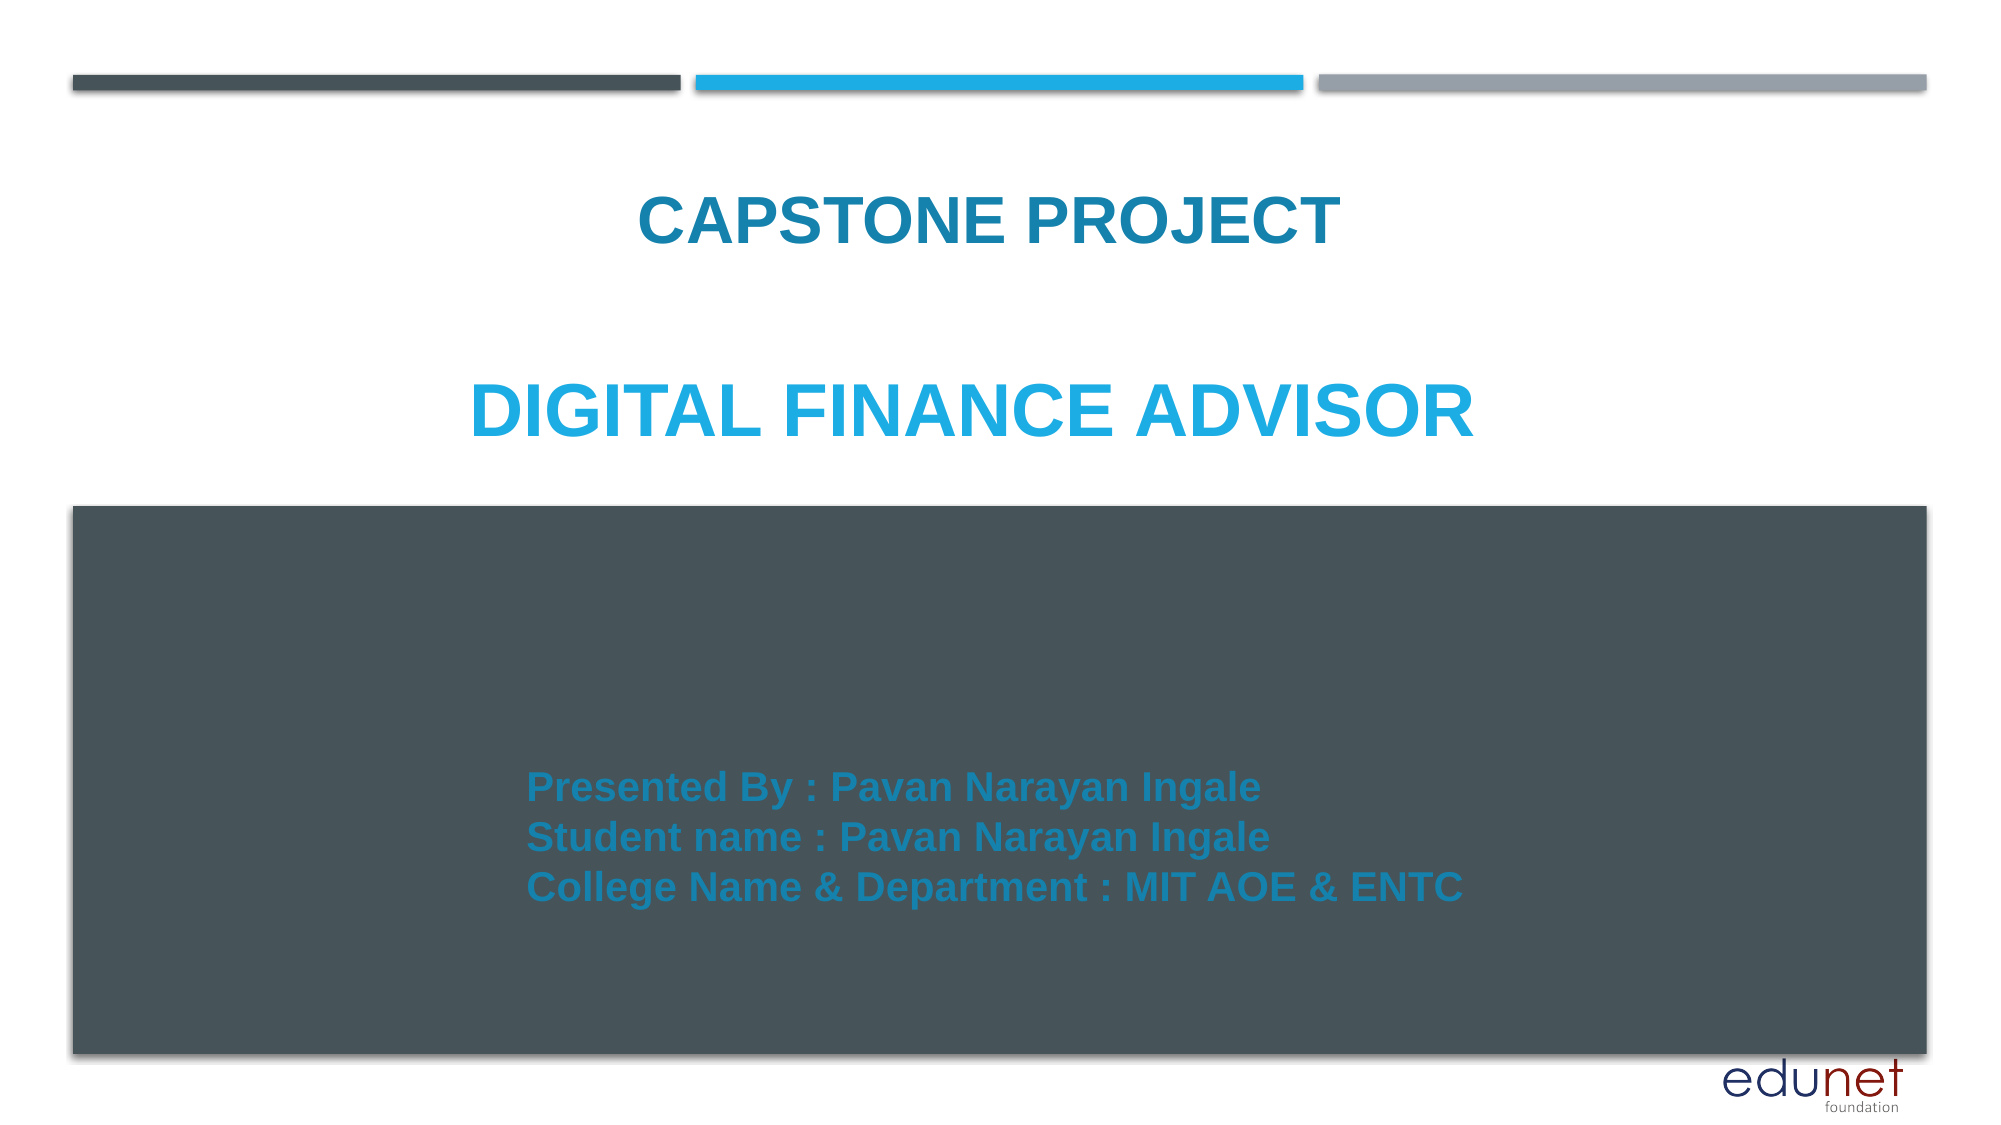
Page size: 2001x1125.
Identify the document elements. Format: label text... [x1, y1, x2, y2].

text_box CAPSTONE PROJECT [0, 169, 2000, 265]
text_box Presented By : Pavan Narayan Ingale Student name : Pavan Narayan Ingale College Name & Department : MIT AOE & ENTC [511, 752, 1821, 968]
picture [1719, 1056, 1905, 1116]
title Digital finance advisor [222, 298, 1723, 460]
